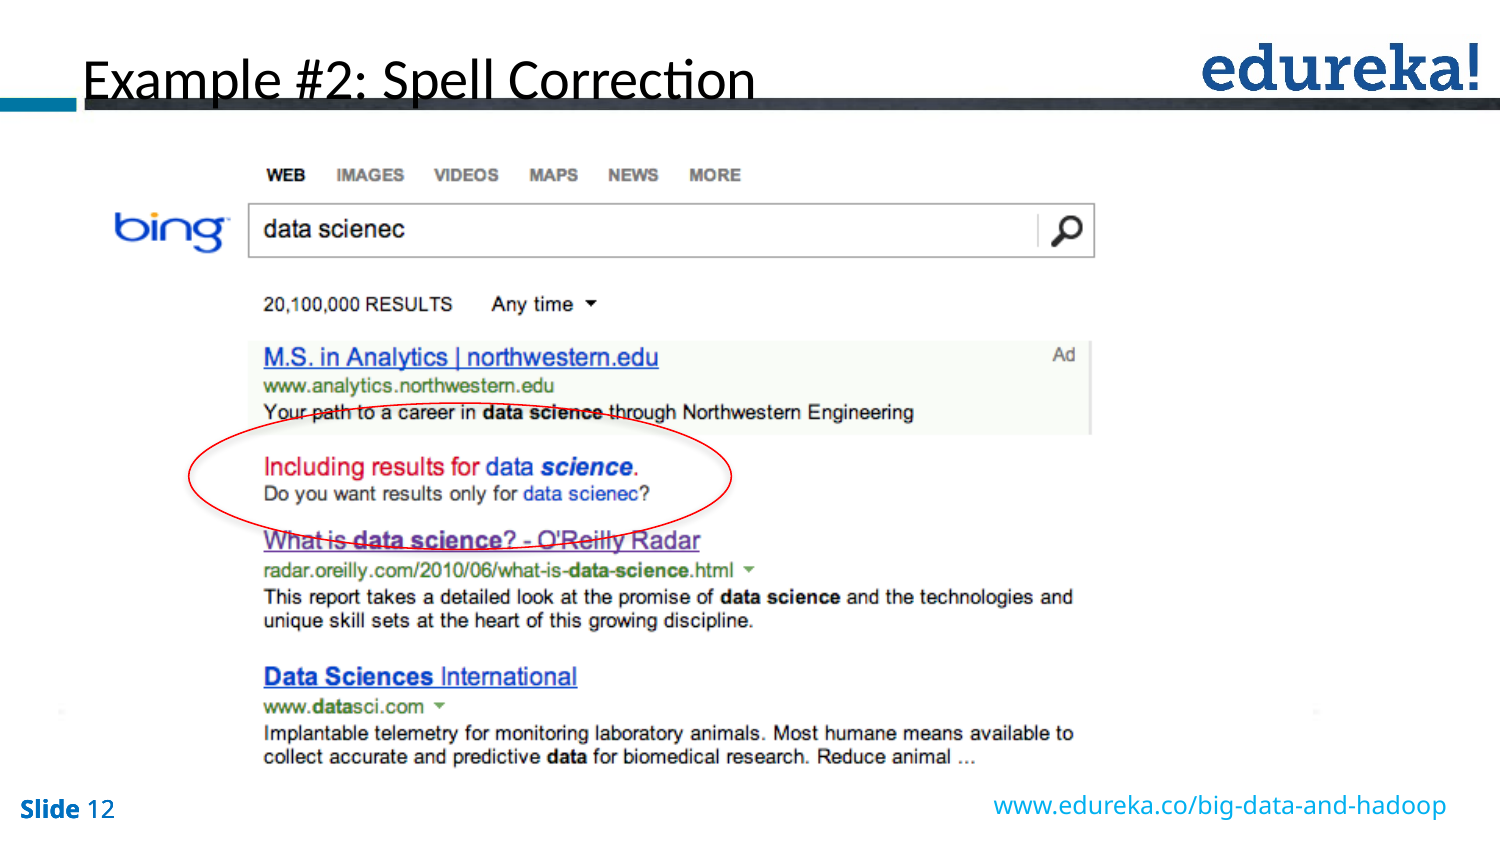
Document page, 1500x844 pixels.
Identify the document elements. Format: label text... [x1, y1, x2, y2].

text_box Example #2: Spell Correction [67, 33, 1435, 119]
picture [0, 0, 1500, 844]
